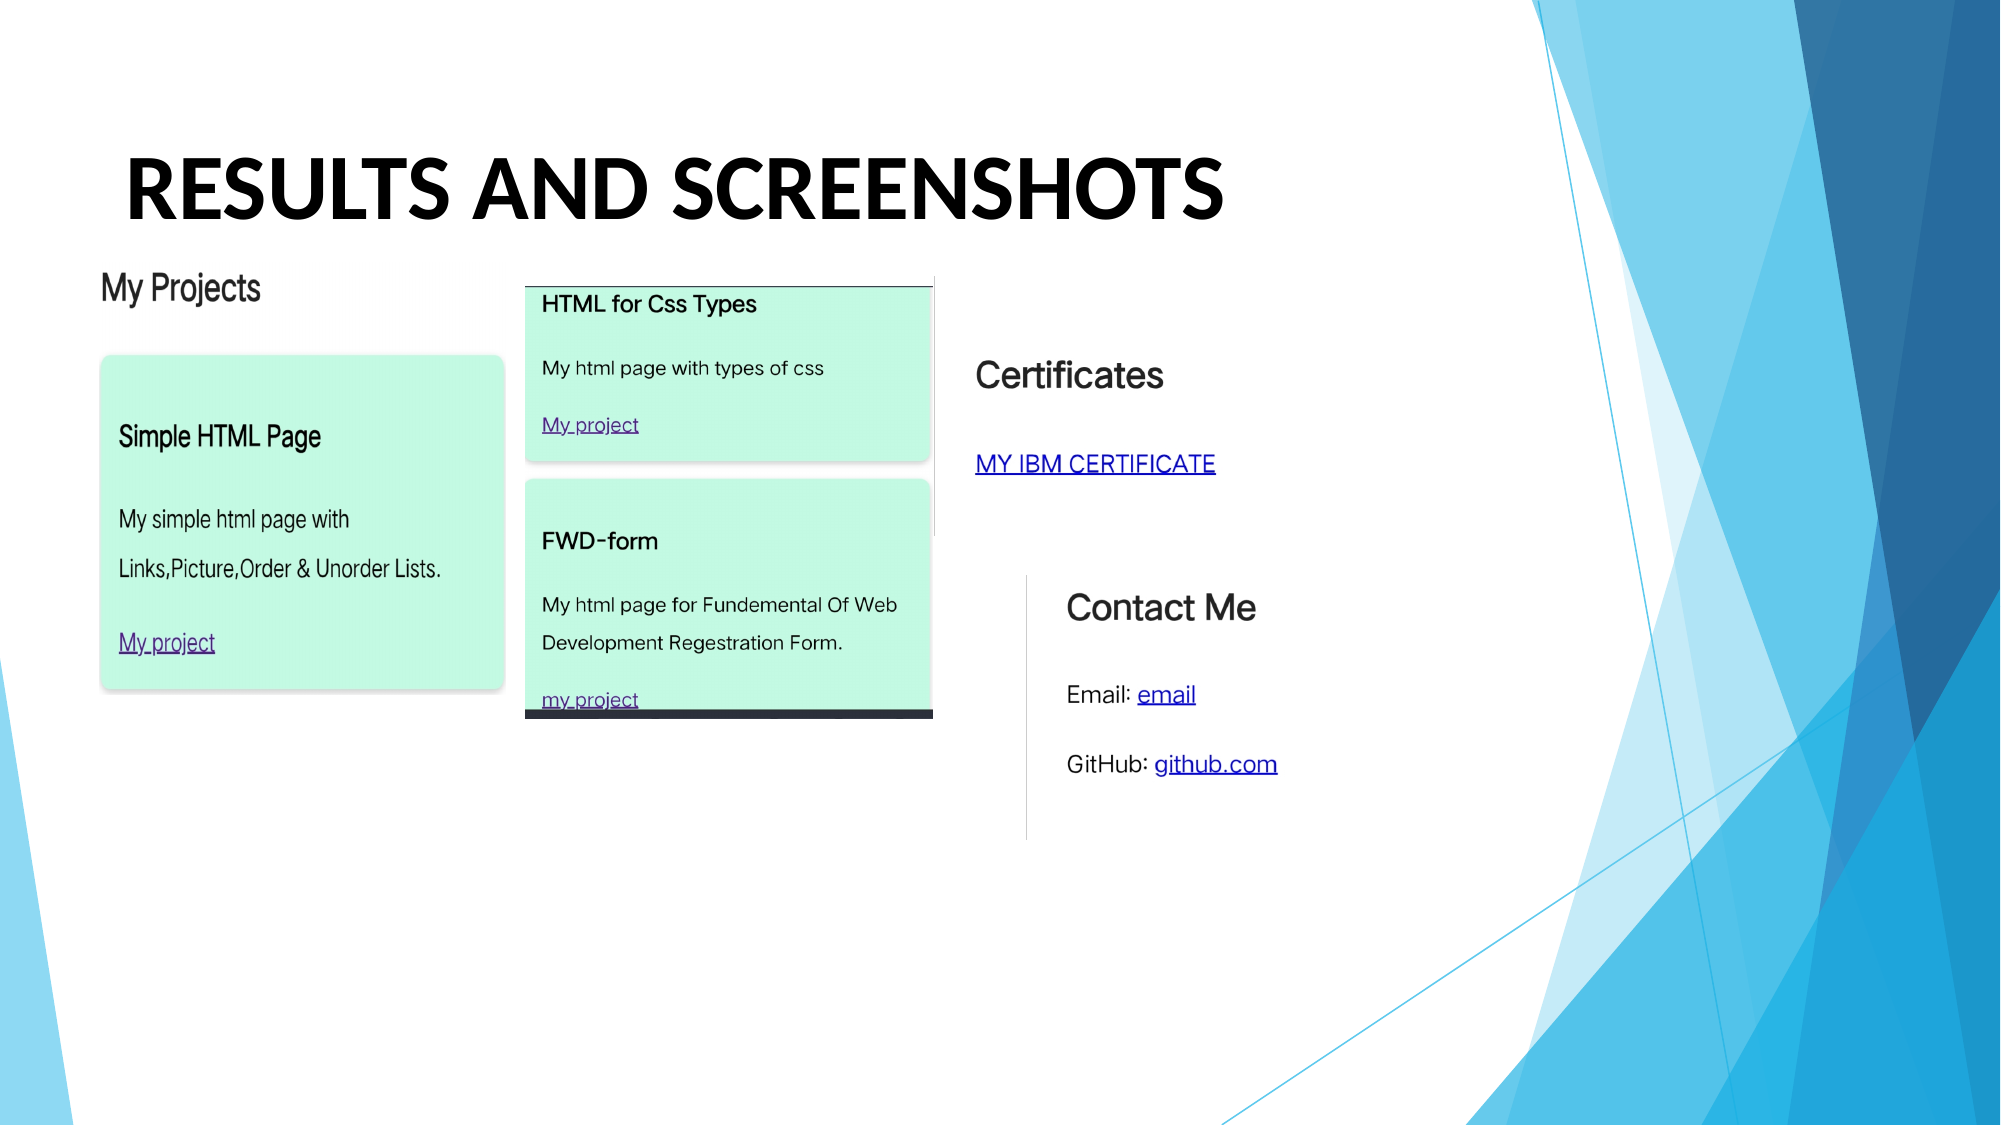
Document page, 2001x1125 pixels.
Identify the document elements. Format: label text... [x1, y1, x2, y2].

picture [67, 262, 1381, 994]
title RESULTS AND SCREENSHOTS [124, 125, 1879, 315]
